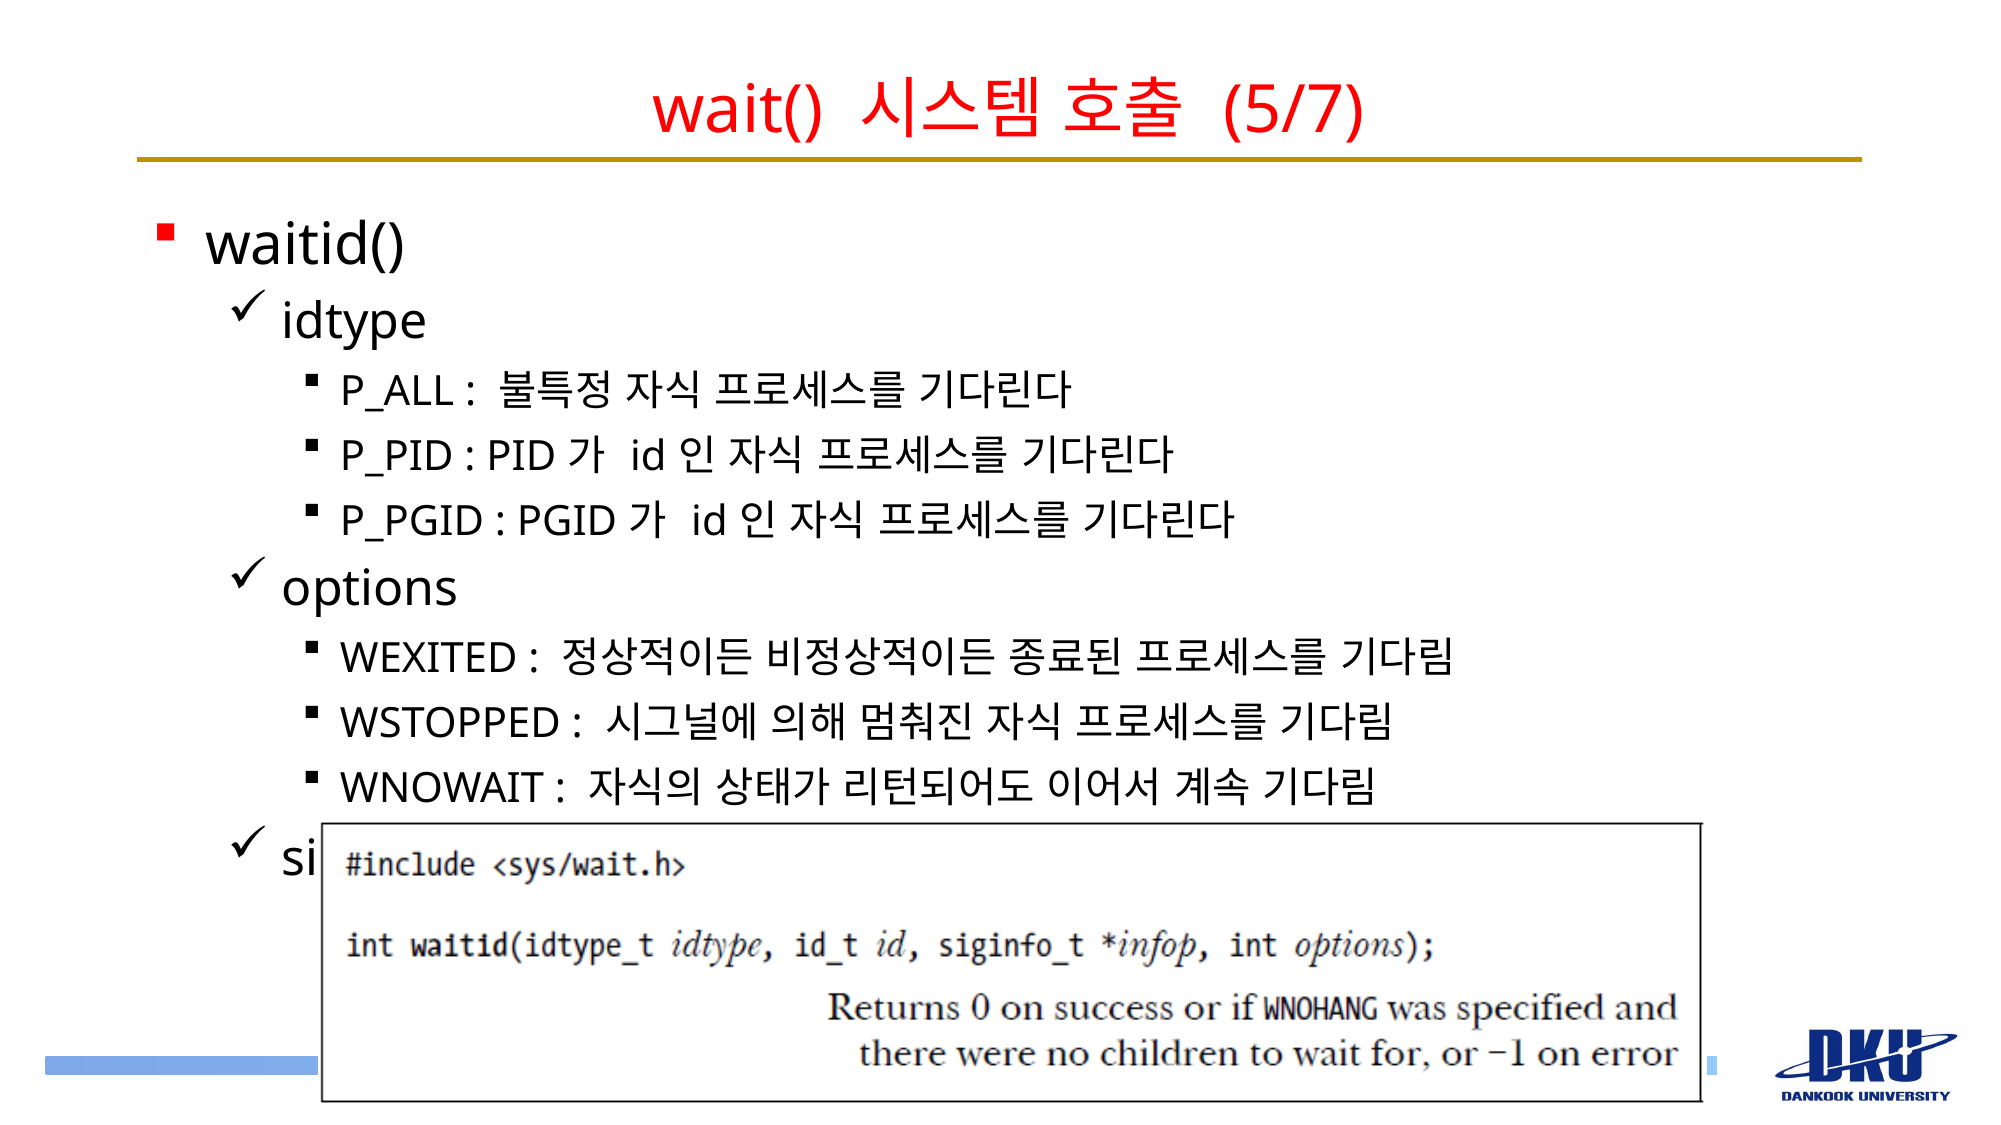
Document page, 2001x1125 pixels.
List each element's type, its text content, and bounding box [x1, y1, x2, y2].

text_box [1707, 1056, 1718, 1075]
table_header wait() 시스템 호출 (5/7) [137, 48, 1862, 157]
text_box [45, 1056, 318, 1075]
list waitid() idtype P_ALL : 불특정 자식 프로세스를 기다린다 P_PID : PID가 id인 자식 프로세스를 기다린다 P_PGID : PGID가 id인 자식 프로세스를 기다린다 options WEXITED : 정상적이든 비정상적이든 종료된 프로세스를 기다림 WSTOPPED : 시그널에 의해 멈춰진 자식 프로세스를 기다림 WNOWAIT : 자식의 상태가 리턴되어도 이어서 계속 기다림 siginfo_t 구조체 [137, 200, 1863, 1014]
picture [318, 816, 1707, 1108]
picture [1769, 1021, 1970, 1108]
